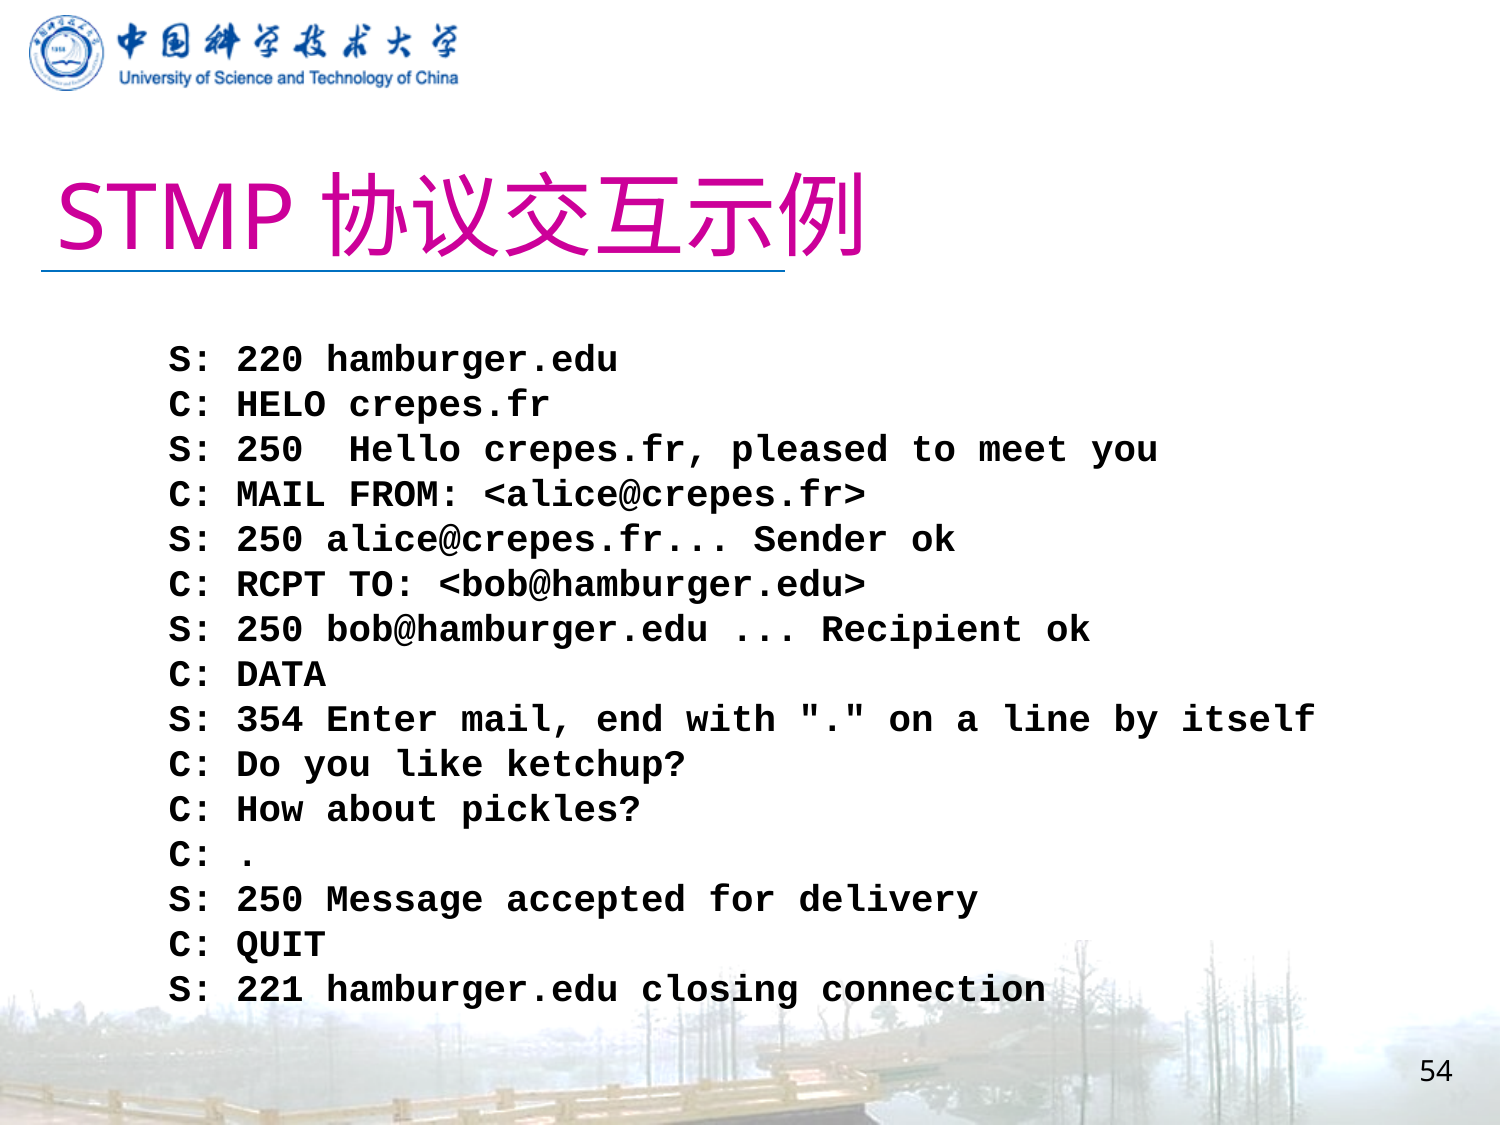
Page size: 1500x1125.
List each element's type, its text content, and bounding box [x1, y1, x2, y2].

text_box [0, 940, 1500, 1125]
slide_number 54 [1154, 1023, 1468, 1100]
picture [29, 15, 461, 91]
title STMP协议交互示例 [40, 34, 1468, 276]
text_box S: 220 hamburger.edu C: HELO crepes.fr S: 250 Hello crepes.fr, pleased to meet you C: MAIL FROM: <alice@crepes.fr> S: 250 alice@crepes.fr... Sender ok C: RCPT TO: <bob@hamburger.edu> S: 250 bob@hamburger.edu ... Recipient ok C: DATA S: 354 Enter mail, end with "." on a line by itself C: Do you like ketchup? C: How about pickles? C: . S: 250 Message accepted for delivery C: QUIT S: 221 hamburger.edu closing connection [41, 326, 1412, 1016]
